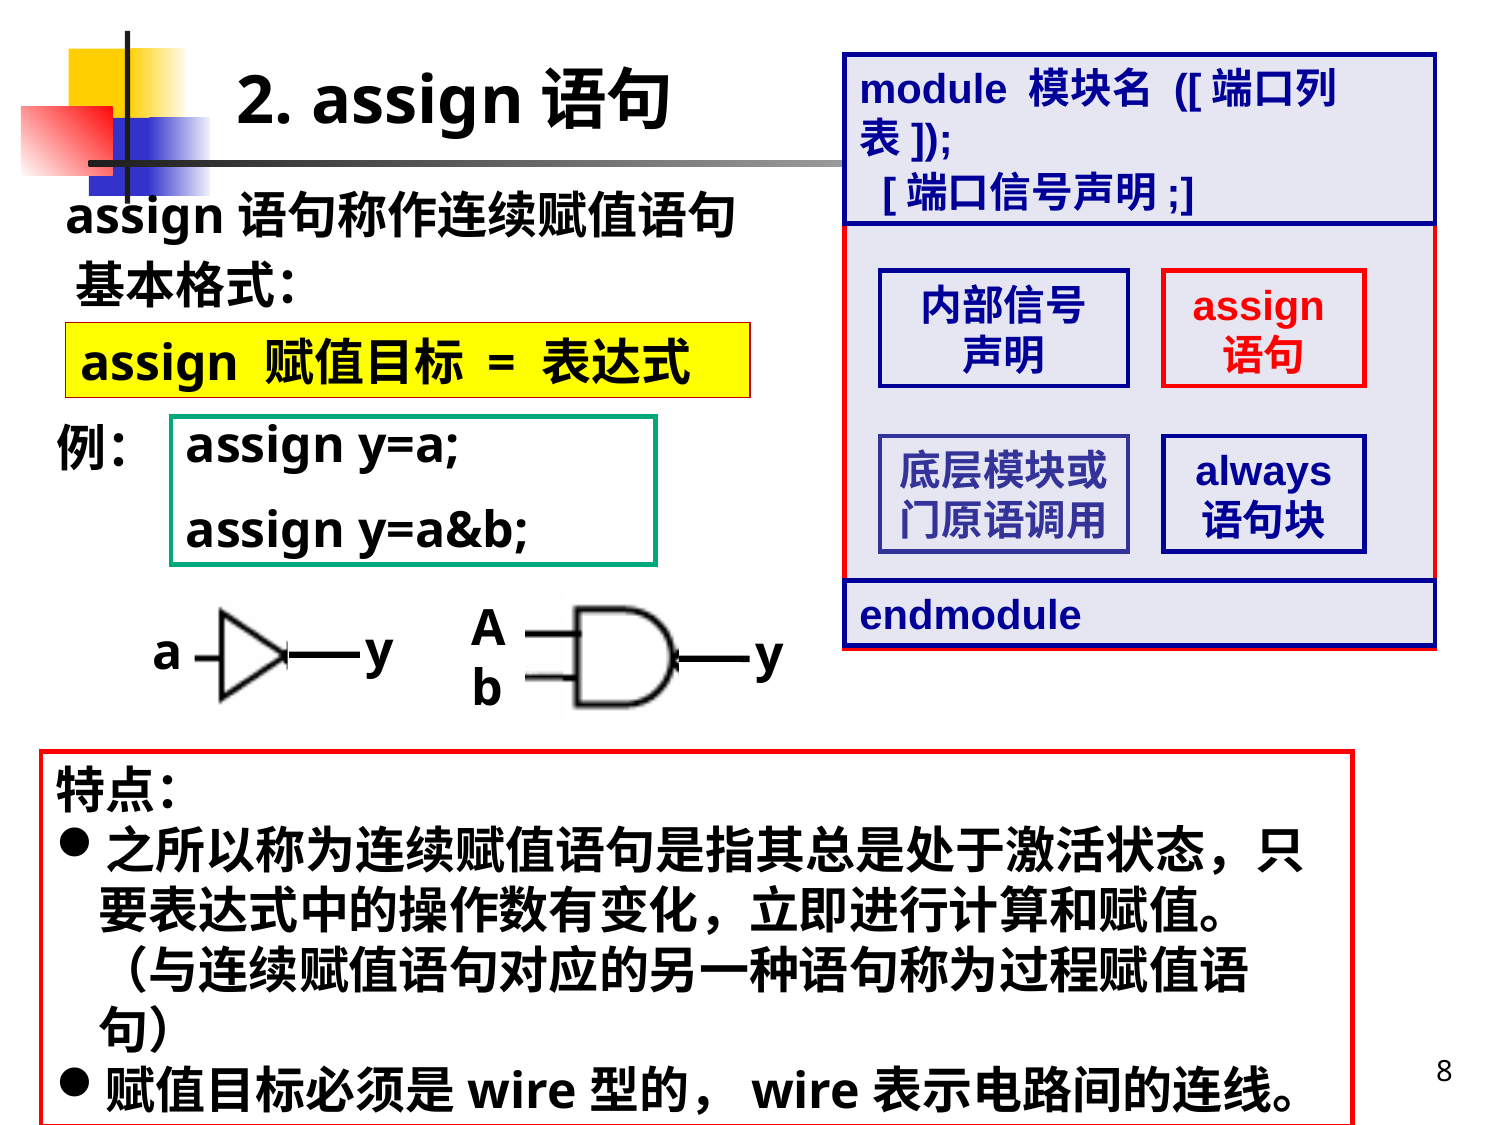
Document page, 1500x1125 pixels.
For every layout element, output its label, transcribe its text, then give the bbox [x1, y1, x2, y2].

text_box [844, 54, 1436, 650]
text_box 基本格式： [60, 246, 341, 321]
text_box 特点： 之所以称为连续赋值语句是指其总是处于激活状态，只要表达式中的操作数有变化，立即进行计算和赋值。（与连续赋值语句对应的另一种语句称为过程赋值语句） 赋值目标必须是wire型的，wire表示电路间的连线。 [41, 751, 1353, 1125]
slide_number 8 [1353, 1023, 1468, 1100]
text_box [454, 587, 801, 741]
title 2. assign语句 [221, 31, 1500, 145]
text_box assign 赋值目标 = 表达式 [65, 322, 750, 398]
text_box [135, 574, 412, 729]
text_box assign语句称作连续赋值语句 [50, 175, 798, 251]
text_box 例： [41, 408, 172, 484]
text_box assign y=a; assign y=a&b; [171, 416, 656, 565]
